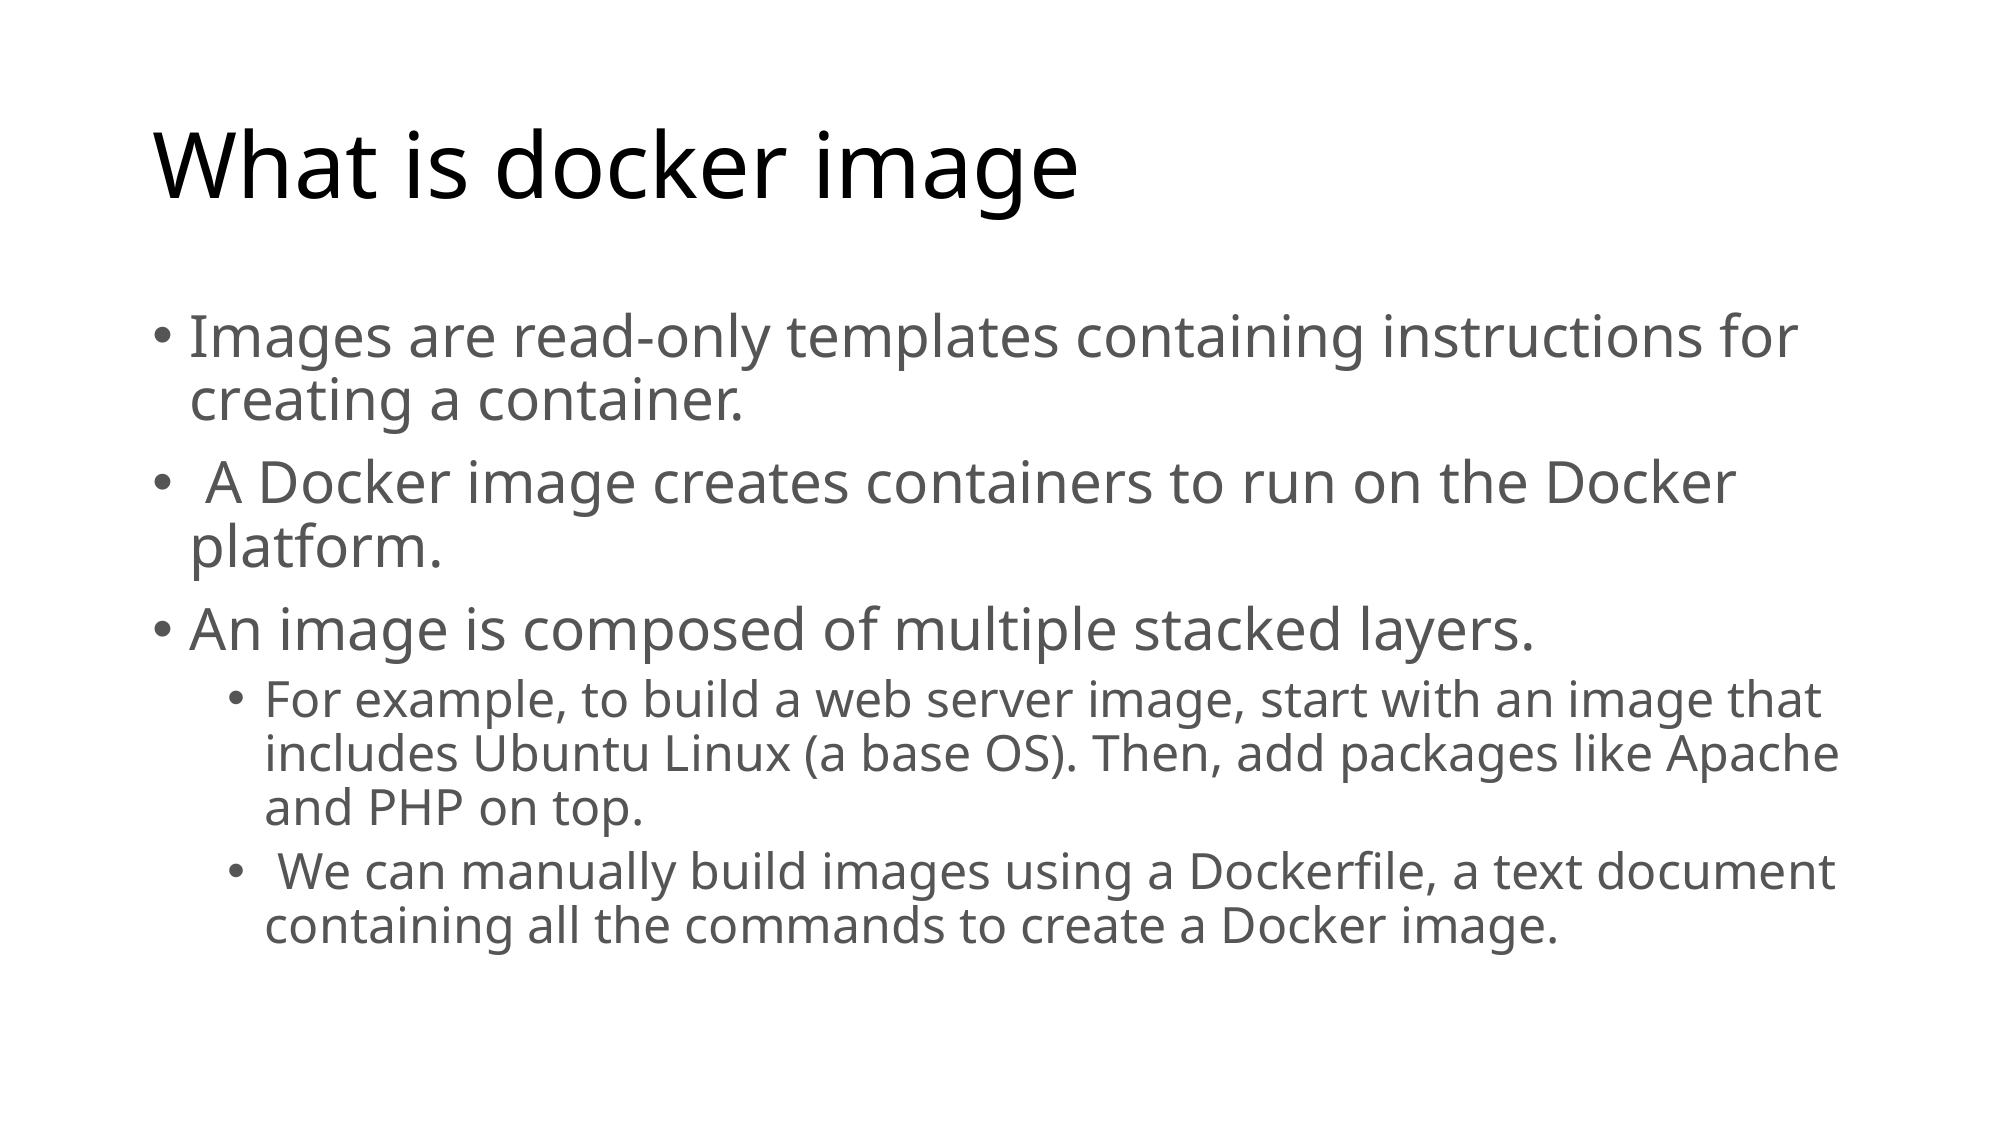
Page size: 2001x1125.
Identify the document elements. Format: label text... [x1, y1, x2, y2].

title What is docker image [137, 59, 1863, 278]
list Images are read-only templates containing instructions for creating a container. A Docker image creates containers to run on the Docker platform. An image is composed of multiple stacked layers. For example, to build a web server image, start with an image that includes Ubuntu Linux (a base OS). Then, add packages like Apache and PHP on top. We can manually build images using a Dockerfile, a text document containing all the commands to create a Docker image. [137, 299, 1863, 1014]
